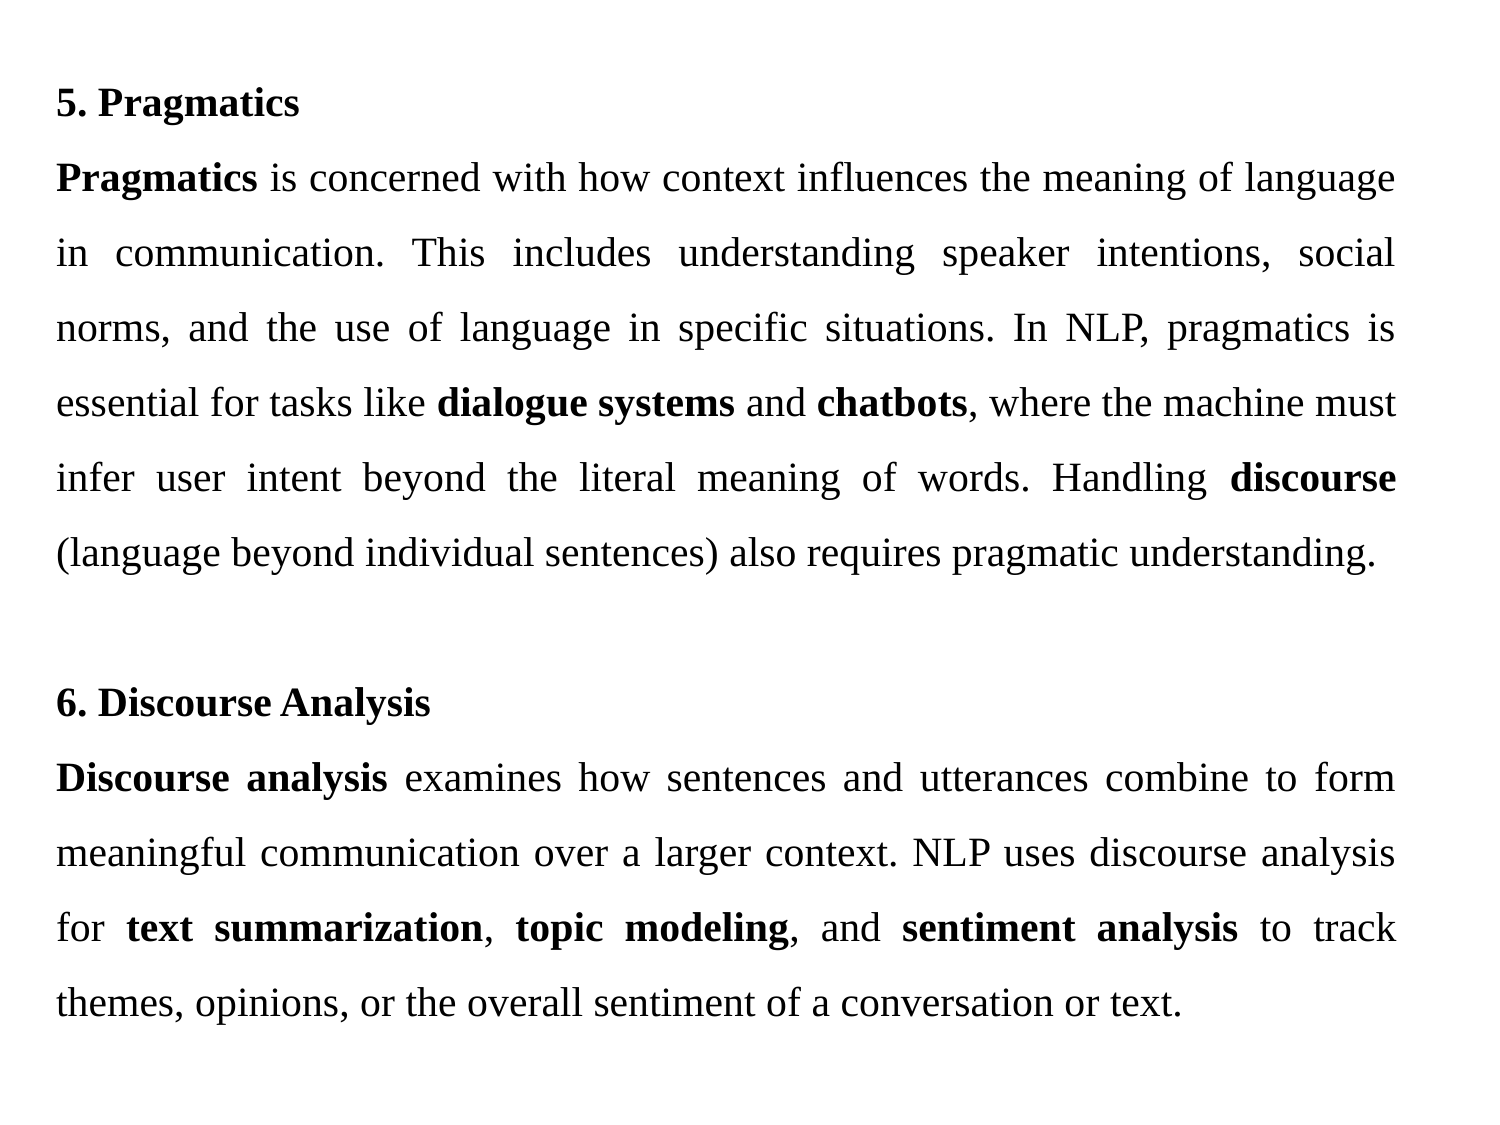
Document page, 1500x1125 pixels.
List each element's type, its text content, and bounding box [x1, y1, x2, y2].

text_box 5. Pragmatics Pragmatics is concerned with how context influences the meaning of language in communication. This includes understanding speaker intentions, social norms, and the use of language in specific situations. In NLP, pragmatics is essential for tasks like dialogue systems and chatbots, where the machine must infer user intent beyond the literal meaning of words. Handling discourse (language beyond individual sentences) also requires pragmatic understanding. 6. Discourse Analysis Discourse analysis examines how sentences and utterances combine to form meaningful communication over a larger context. NLP uses discourse analysis for text summarization, topic modeling, and sentiment analysis to track themes, opinions, or the overall sentiment of a conversation or text. [41, 42, 1412, 1033]
